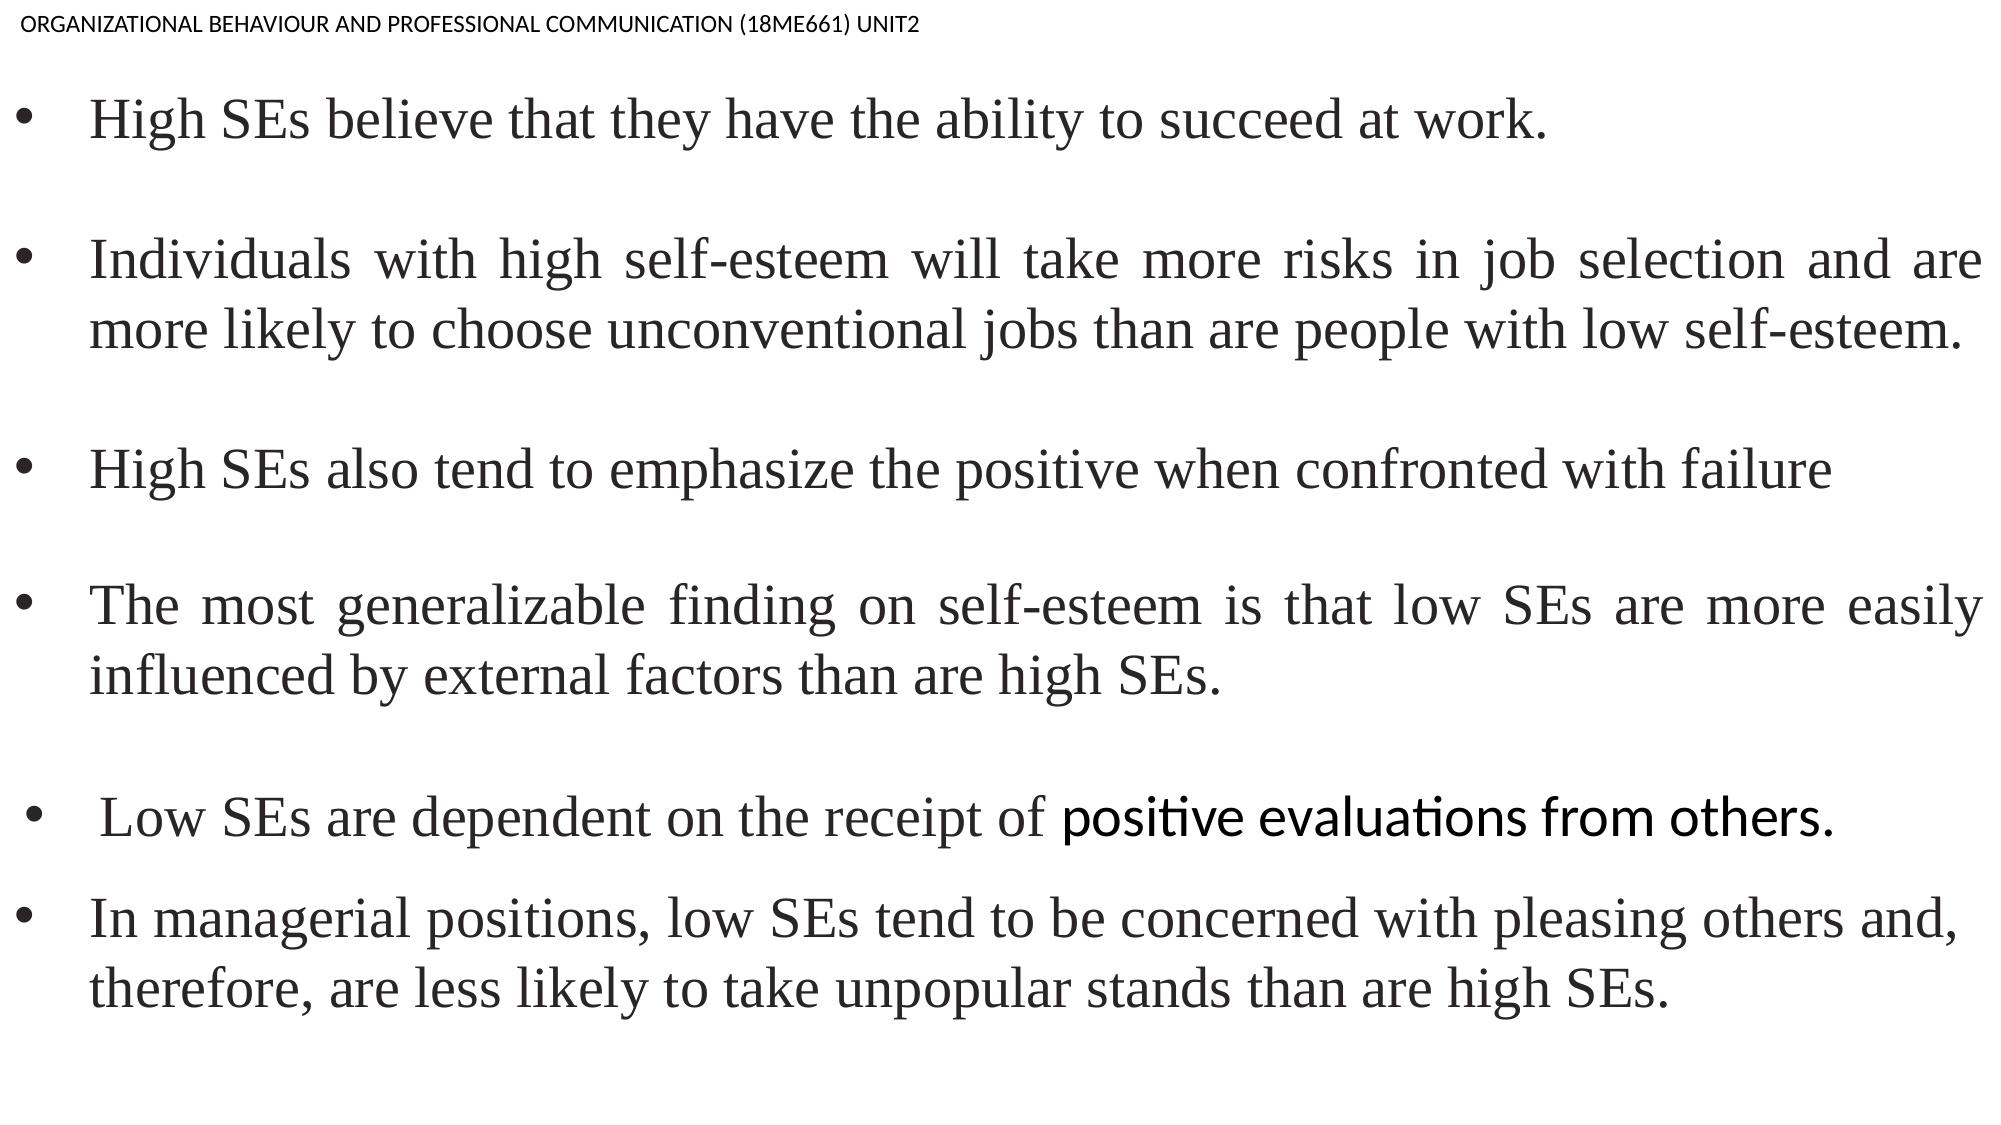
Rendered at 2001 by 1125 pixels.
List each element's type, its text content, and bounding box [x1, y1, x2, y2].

text_box The most generalizable finding on self-esteem is that low SEs are more easily influenced by external factors than are high SEs. [0, 558, 2000, 714]
text_box High SEs believe that they have the ability to succeed at work. Individuals with high self-esteem will take more risks in job selection and are more likely to choose unconventional jobs than are people with low self-esteem. High SEs also tend to emphasize the positive when confronted with failure [0, 72, 2000, 508]
text_box In managerial positions, low SEs tend to be concerned with pleasing others and, therefore, are less likely to take unpopular stands than are high SEs. [0, 871, 1976, 1027]
text_box Low SEs are dependent on the receipt of positive evaluations from others. [10, 770, 1851, 856]
text_box ORGANIZATIONAL BEHAVIOUR AND PROFESSIONAL COMMUNICATION (18ME661) UNIT2 [5, 0, 937, 45]
